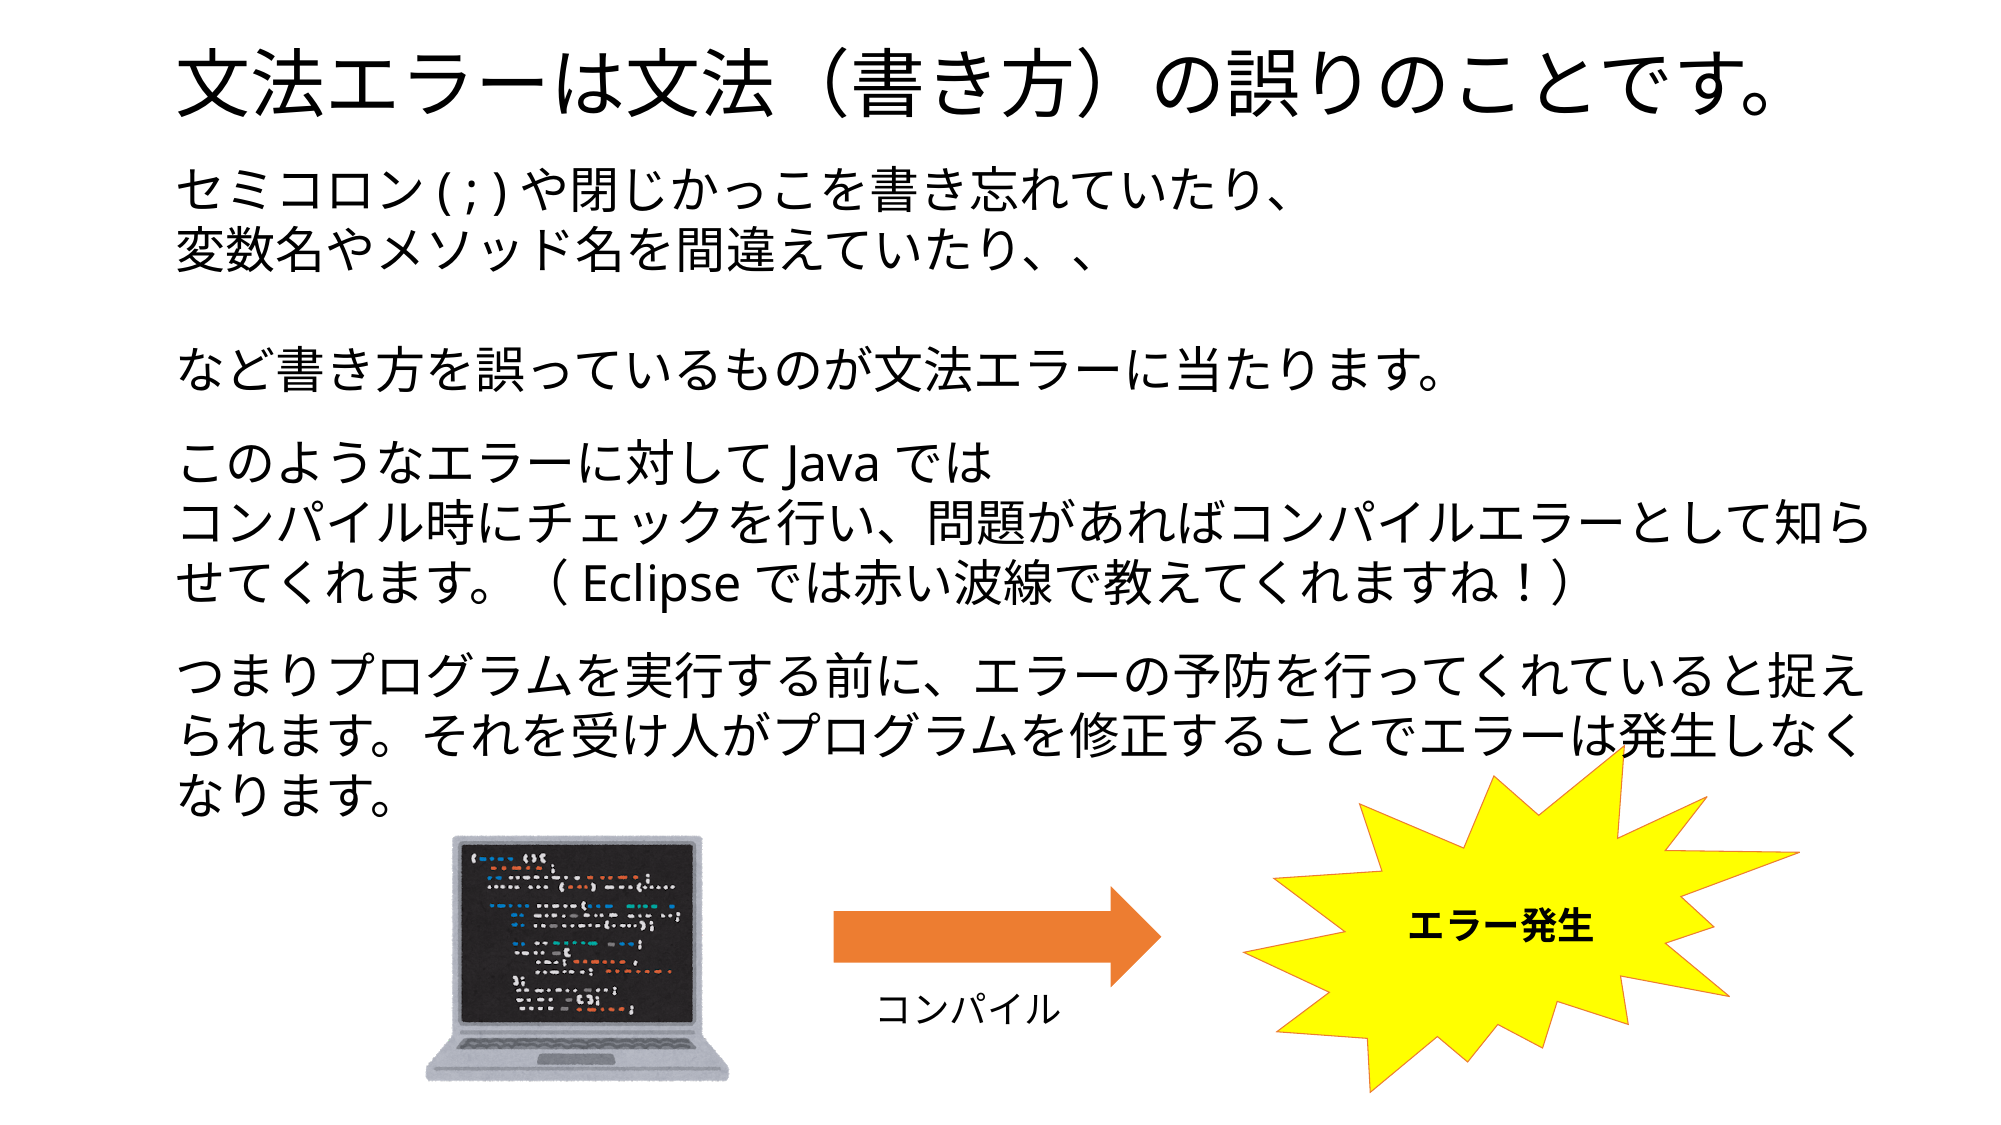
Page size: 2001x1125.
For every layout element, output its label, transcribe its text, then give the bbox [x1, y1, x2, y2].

text_box 文法エラーは文法（書き方）の誤りのことです。 [161, 29, 1917, 134]
text_box [830, 878, 1167, 978]
picture [417, 818, 735, 1101]
text_box このようなエラーに対してJavaでは コンパイル時にチェックを行い、問題があればコンパイルエラーとして知らせてくれます。（Eclipseでは赤い波線で教えてくれますね！） [161, 424, 1898, 620]
text_box エラー発生 [1242, 832, 1800, 1094]
text_box つまりプログラムを実行する前に、エラーの予防を行ってくれていると捉えられます。それを受け人がプログラムを修正することでエラーは発生しなくなります。 [161, 637, 1898, 832]
text_box セミコロン( ; )や閉じかっこを書き忘れていたり、 変数名やメソッド名を間違えていたり、、 など書き方を誤っているものが文法エラーに当たります。 [161, 151, 1732, 406]
text_box コンパイル [772, 978, 1164, 1039]
